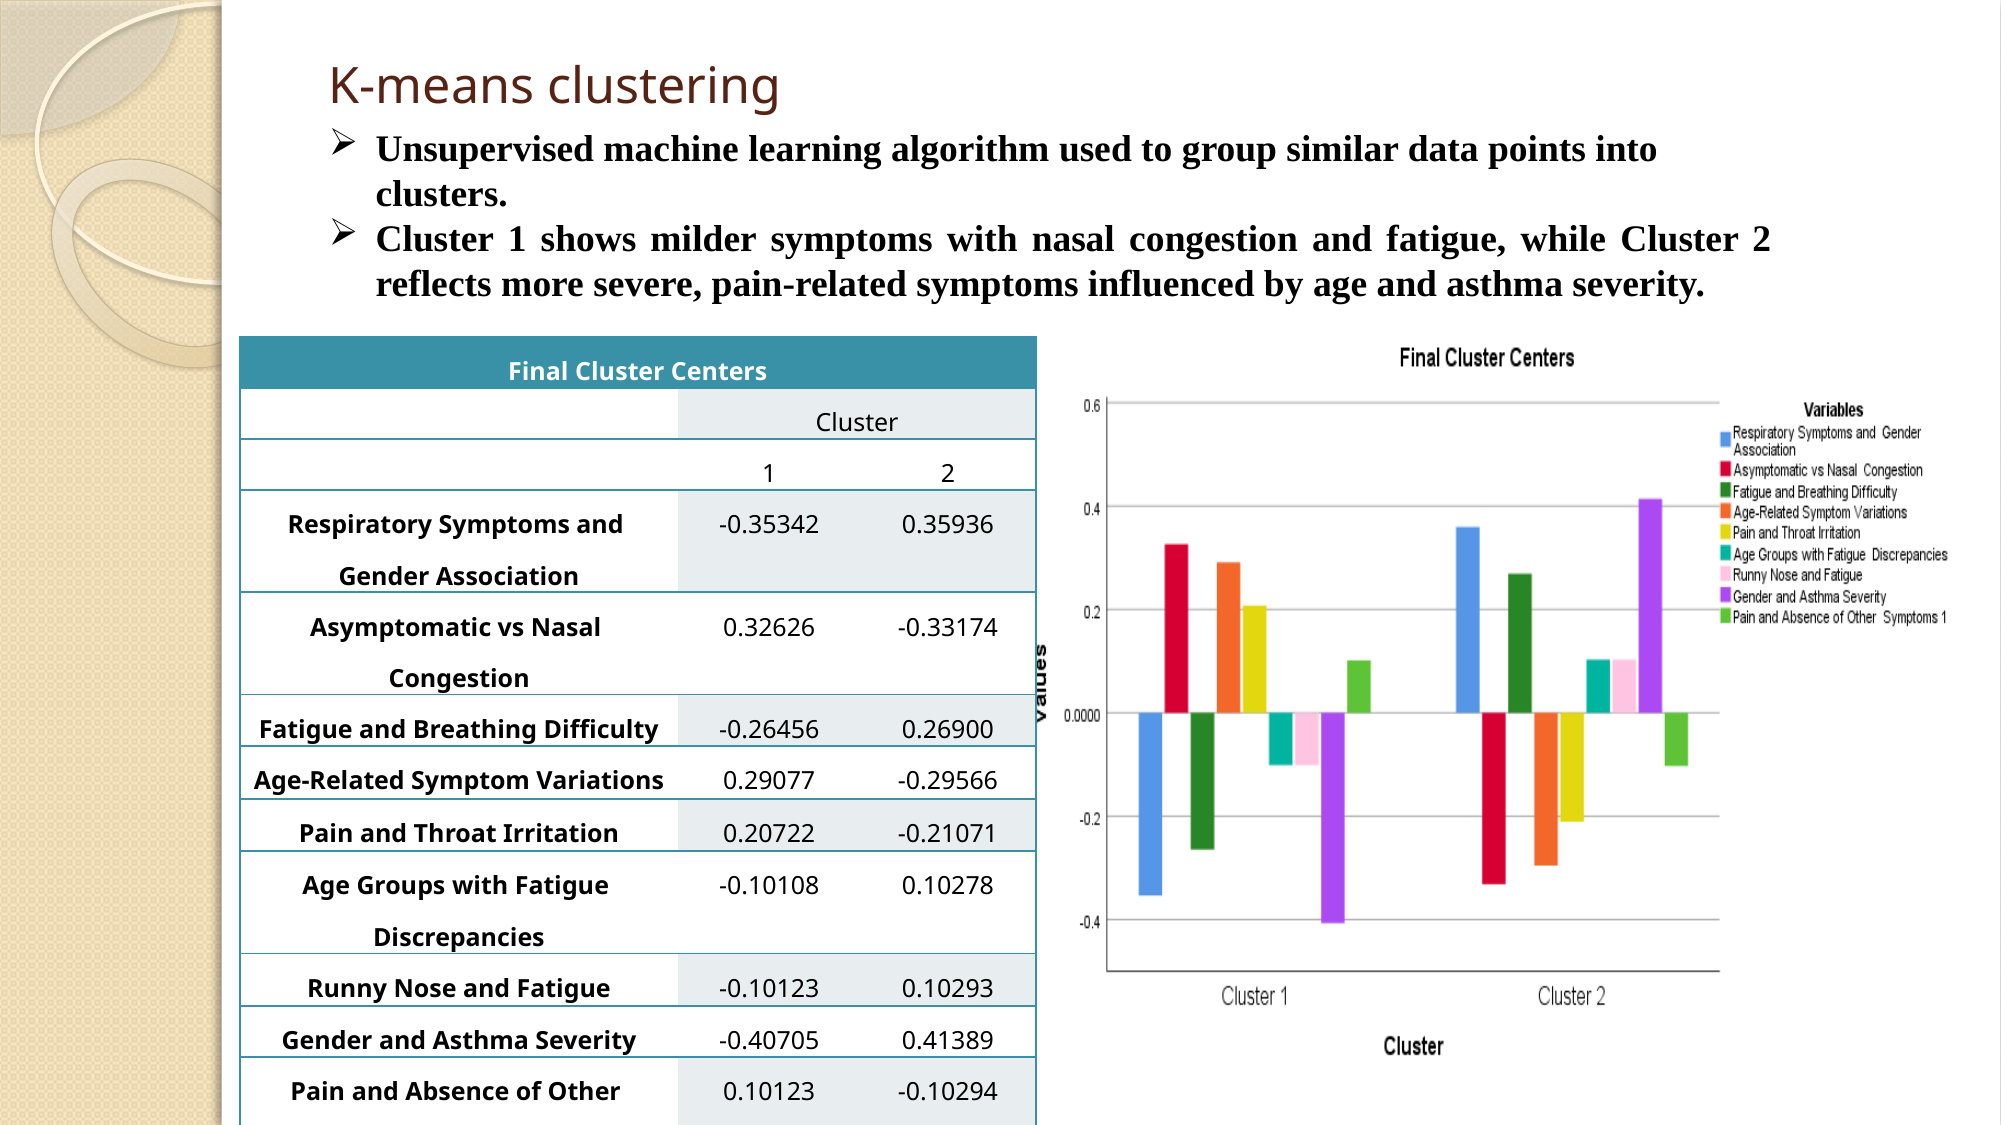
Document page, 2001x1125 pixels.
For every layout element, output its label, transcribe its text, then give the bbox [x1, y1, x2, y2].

table_cell Cluster [678, 389, 1015, 438]
table_cell 1 [678, 440, 860, 489]
table_cell -0.33174 [860, 593, 1015, 694]
table_cell -0.26456 [678, 695, 860, 745]
table_cell 0.20722 [678, 800, 860, 850]
table_cell Gender and Asthma Severity [241, 1007, 678, 1056]
table_cell 0.10293 [860, 954, 1015, 1005]
table_cell [241, 389, 678, 438]
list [1021, 289, 1955, 1075]
table_cell -0.21071 [860, 800, 1015, 850]
table_cell 0.35936 [860, 491, 1015, 591]
table_cell -0.10108 [678, 852, 860, 953]
table_cell 0.10278 [860, 852, 1015, 953]
table_cell Asymptomatic vs Nasal Congestion [241, 593, 678, 694]
table_cell Age-Related Symptom Variations [241, 747, 678, 798]
table_cell 0.32626 [678, 593, 860, 694]
table_cell 0.10123 [678, 1058, 860, 1125]
table_cell -0.10294 [860, 1058, 1035, 1125]
table_cell 0.26900 [860, 695, 1015, 745]
table_cell Runny Nose and Fatigue [241, 954, 678, 1005]
text_box Unsupervised machine learning algorithm used to group similar data points into clusters. Cluster 1 shows milder symptoms with nasal congestion and fatigue, while Cluster 2 reflects more severe, pain-related symptoms influenced by age and asthma severity. [313, 116, 1788, 312]
table_cell -0.35342 [678, 491, 860, 591]
table_cell 2 [860, 440, 1015, 489]
table_cell Respiratory Symptoms and Gender Association [241, 491, 678, 591]
table_cell [241, 440, 678, 489]
title K-means clustering [313, 45, 861, 116]
table_cell Age Groups with Fatigue Discrepancies [241, 852, 678, 953]
table_cell Pain and Absence of Other Symptoms 1 [241, 1058, 678, 1125]
table_cell Fatigue and Breathing Difficulty [241, 695, 678, 745]
table_cell -0.29566 [860, 747, 1015, 798]
table_header Final Cluster Centers [241, 338, 1015, 387]
table_cell 0.41389 [860, 1007, 1015, 1056]
table_cell -0.10123 [678, 954, 860, 1005]
table_cell -0.40705 [678, 1007, 860, 1056]
table_cell 0.29077 [678, 747, 860, 798]
table_cell Pain and Throat Irritation [241, 800, 678, 850]
